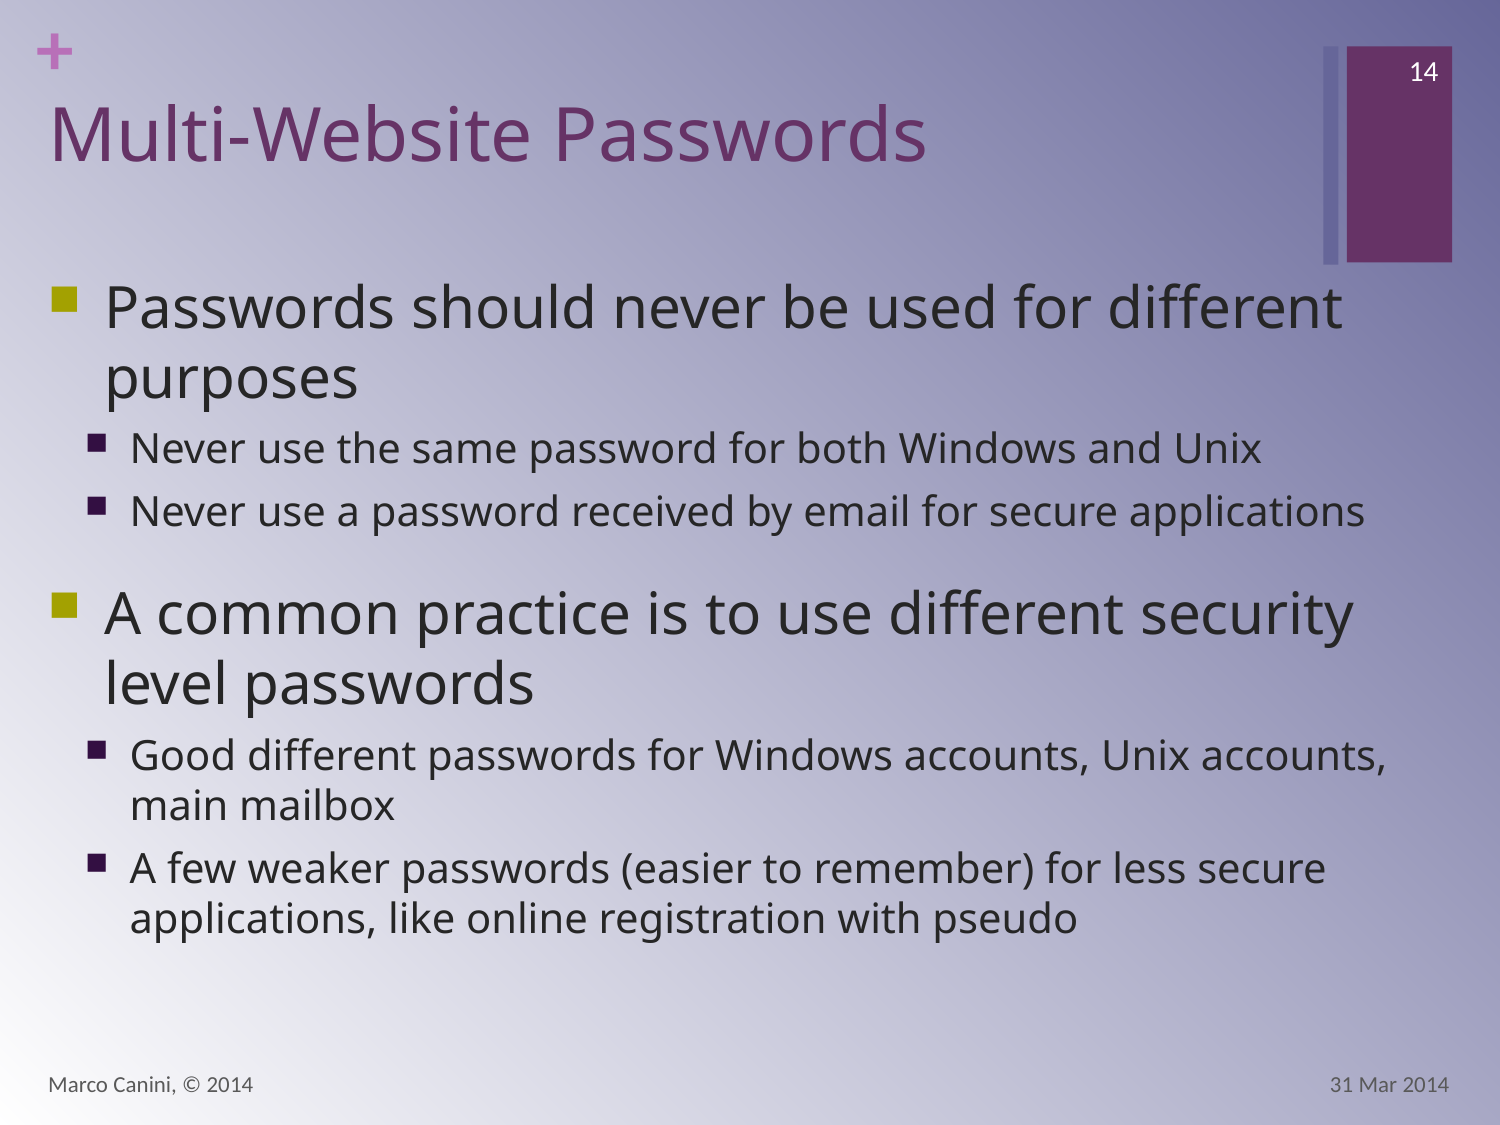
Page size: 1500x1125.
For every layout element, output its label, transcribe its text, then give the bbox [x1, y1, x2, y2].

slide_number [1114, 1053, 1465, 1114]
list Passwords should never be used for different purposes Never use the same password for both Windows and Unix Never use a password received by email for secure applications A common practice is to use different security level passwords Good different passwords for Windows accounts, Unix accounts, main mailbox A few weaker passwords (easier to remember) for less secure applications, like online registration with pseudo [33, 262, 1465, 1054]
footer Marco Canini, © 2014 [33, 1053, 1038, 1114]
title Multi-Website Passwords [33, 79, 1322, 262]
slide_number 14 [1362, 39, 1454, 100]
